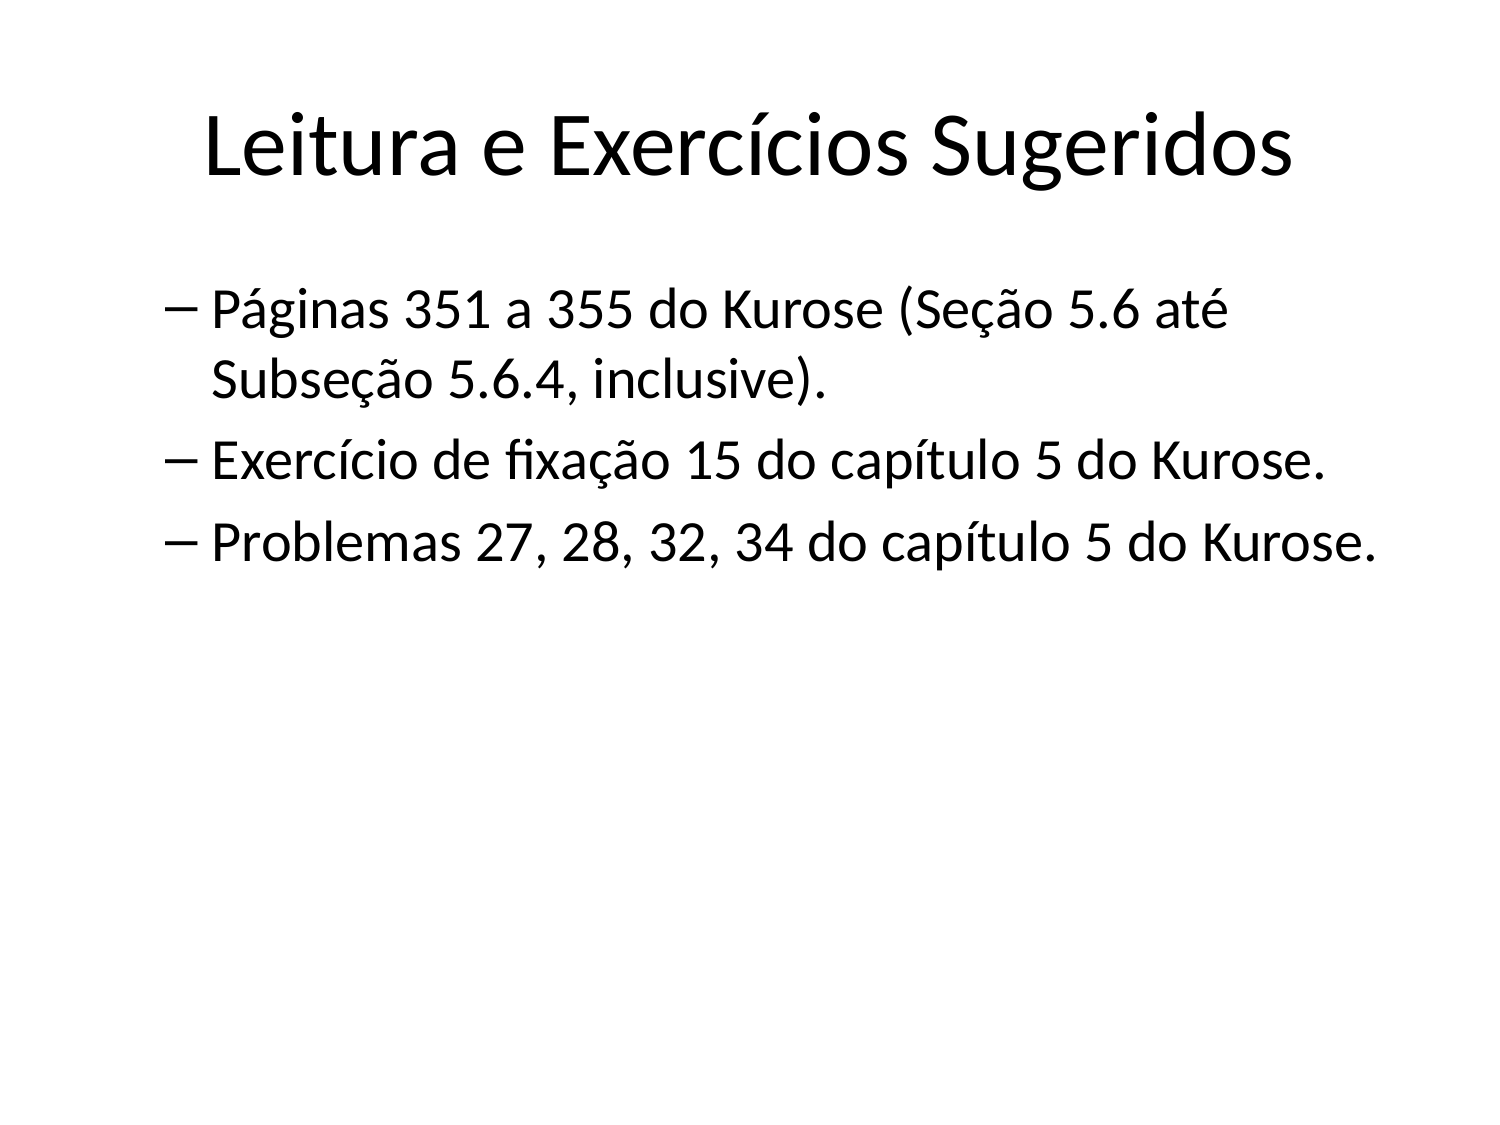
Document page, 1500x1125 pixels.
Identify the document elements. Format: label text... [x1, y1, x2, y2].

list Páginas 351 a 355 do Kurose (Seção 5.6 até Subseção 5.6.4, inclusive). Exercício de fixação 15 do capítulo 5 do Kurose. Problemas 27, 28, 32, 34 do capítulo 5 do Kurose. [75, 262, 1425, 1005]
title Leitura e Exercícios Sugeridos [75, 45, 1425, 233]
